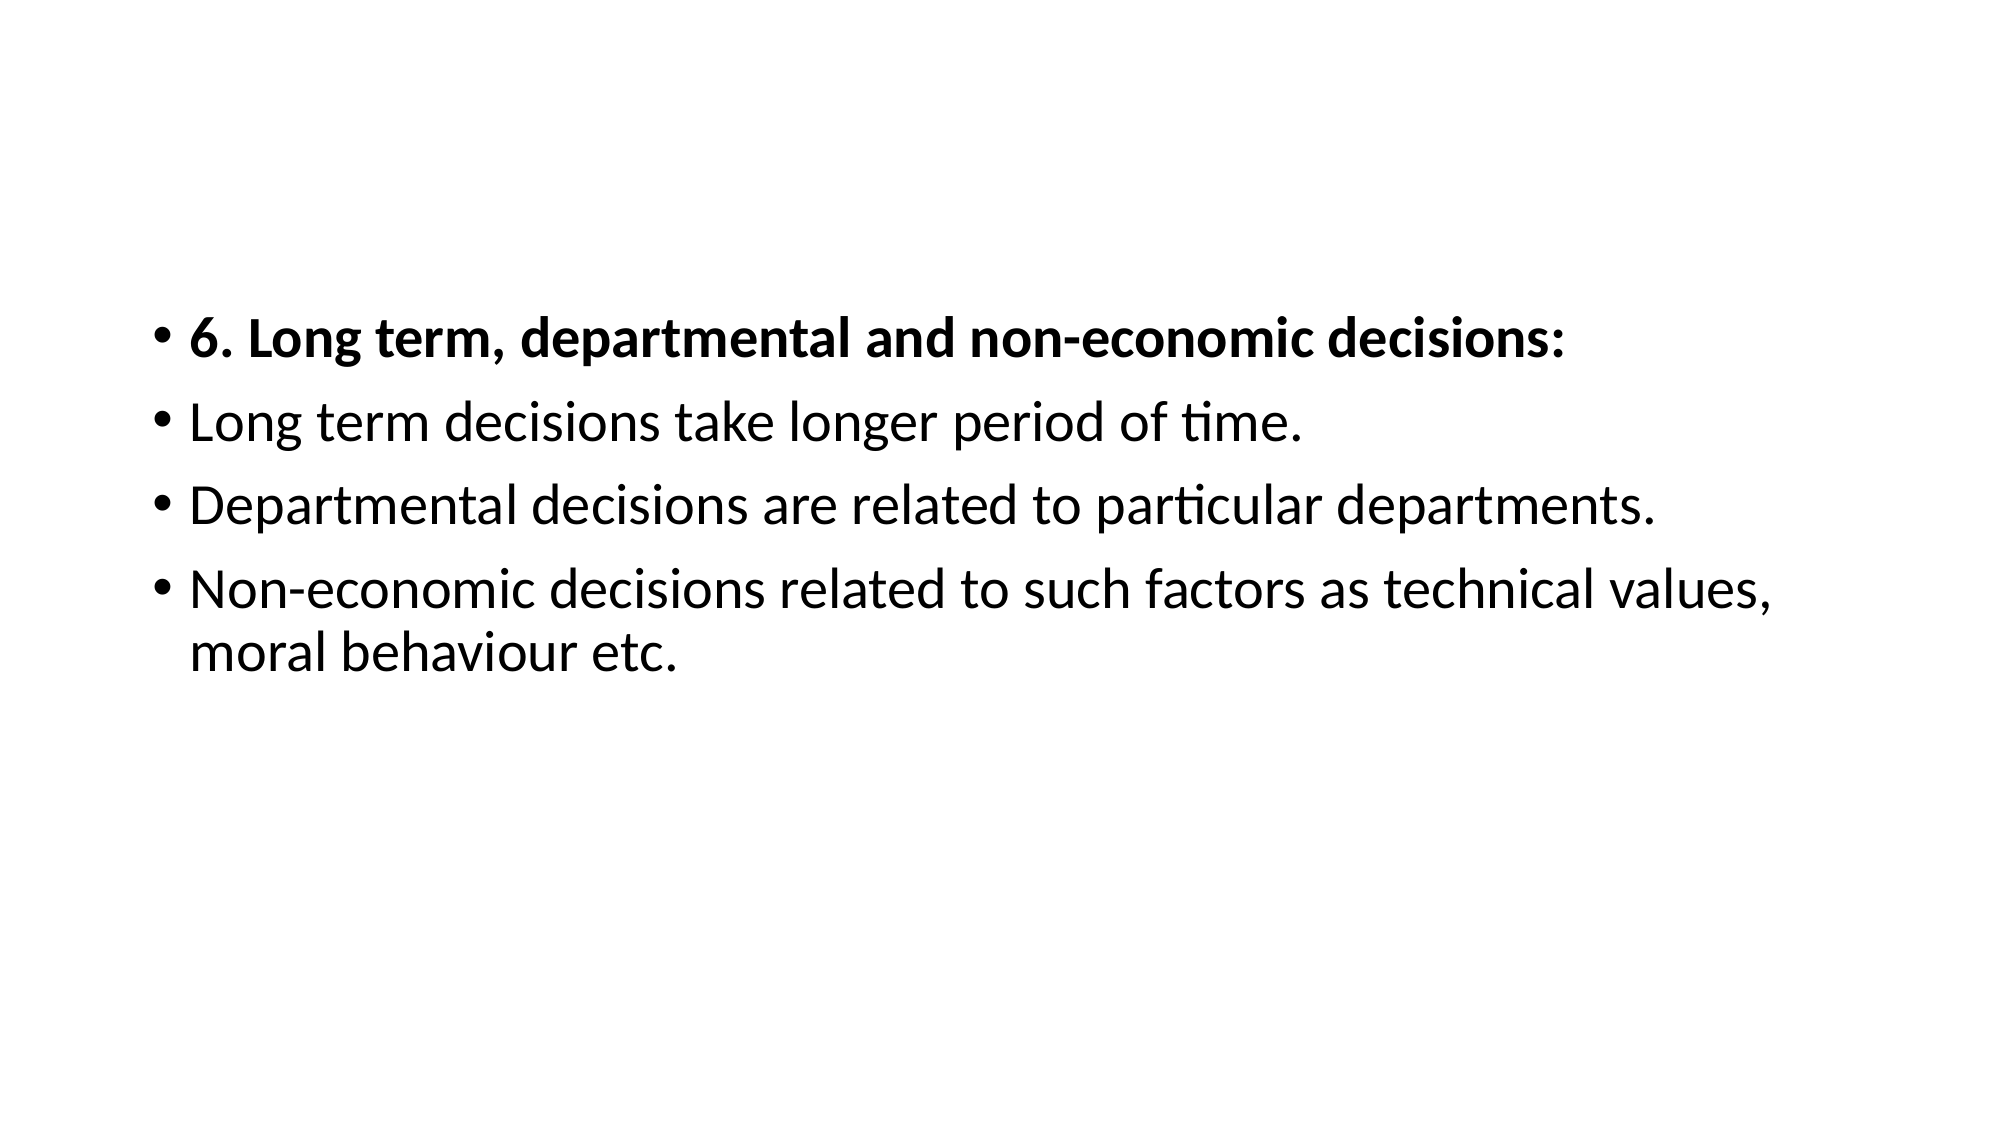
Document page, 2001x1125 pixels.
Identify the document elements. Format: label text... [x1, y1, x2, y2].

list 6. Long term, departmental and non-economic decisions: Long term decisions take longer period of time. Departmental decisions are related to particular departments. Non-economic decisions related to such factors as technical values, moral behaviour etc. [137, 299, 1863, 1014]
